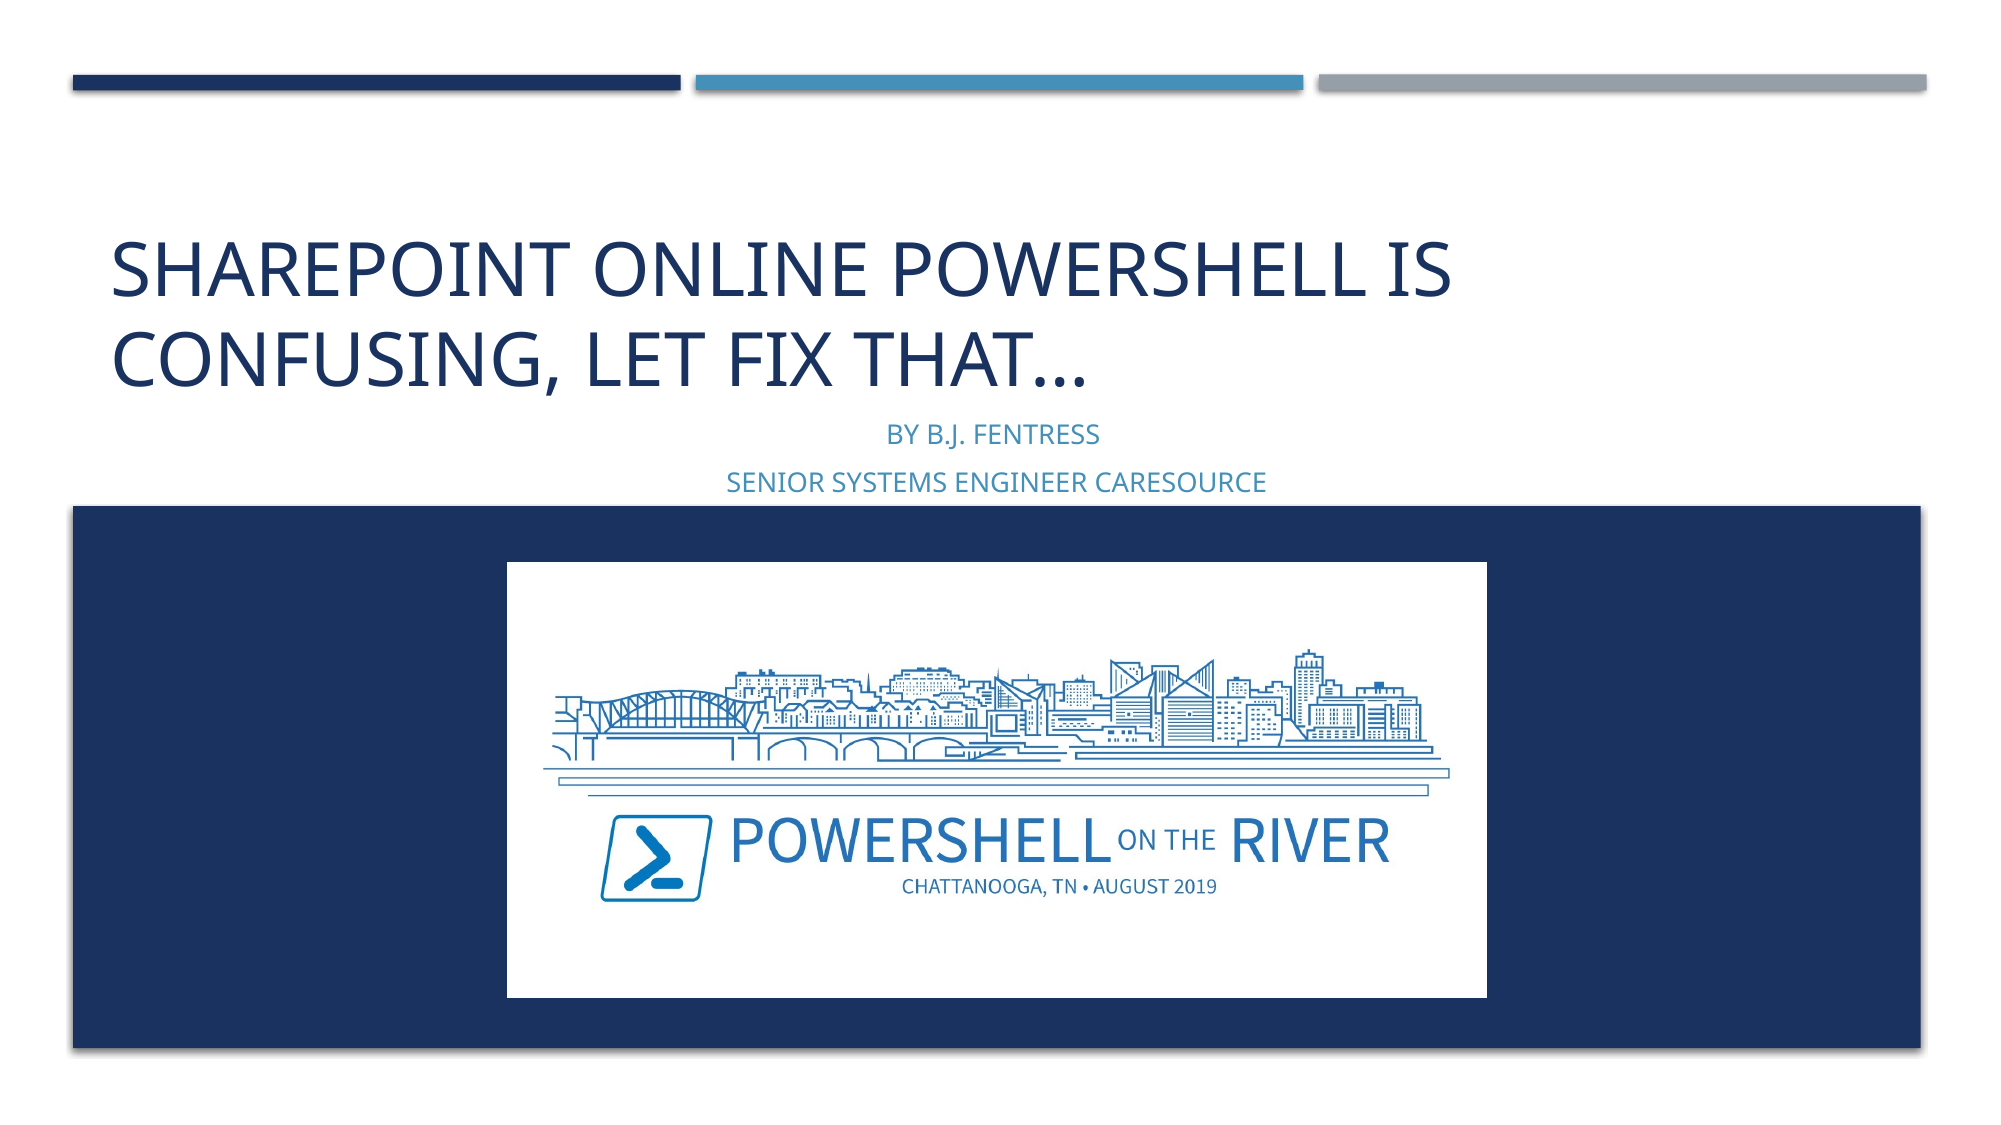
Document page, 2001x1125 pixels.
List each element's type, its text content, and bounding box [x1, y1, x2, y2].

title SharePoint Online PowerShell is confusing, let fix that… [95, 167, 1899, 409]
subtitle By B.J. Fentress Senior Systems Engineer CareSource [95, 409, 1899, 507]
picture [506, 561, 1488, 999]
